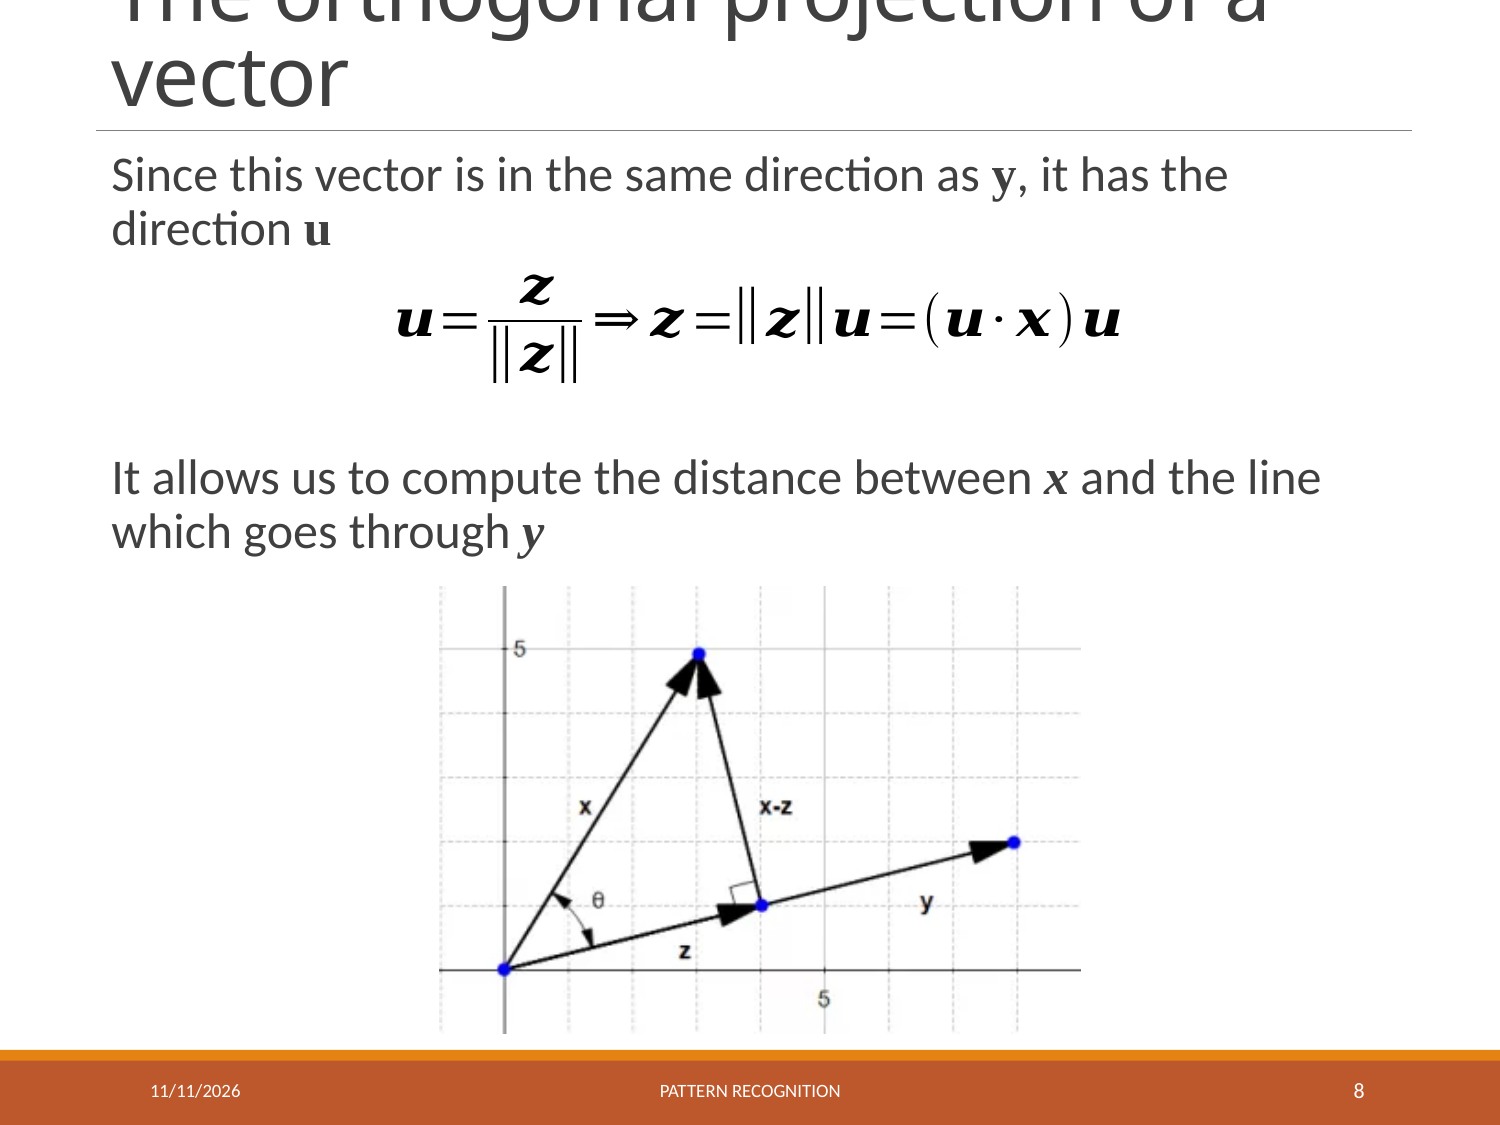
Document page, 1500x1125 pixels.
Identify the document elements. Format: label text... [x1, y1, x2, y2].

footer Pattern recognition [453, 1059, 1047, 1120]
slide_number 8 [1218, 1059, 1380, 1120]
list Since this vector is in the same direction as y, it has the direction u It allows us to compute the distance between x and the line which goes through y [96, 140, 1413, 1034]
title The orthogonal projection of a vector [96, 19, 1413, 131]
picture [438, 586, 1081, 1035]
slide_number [135, 1059, 440, 1120]
